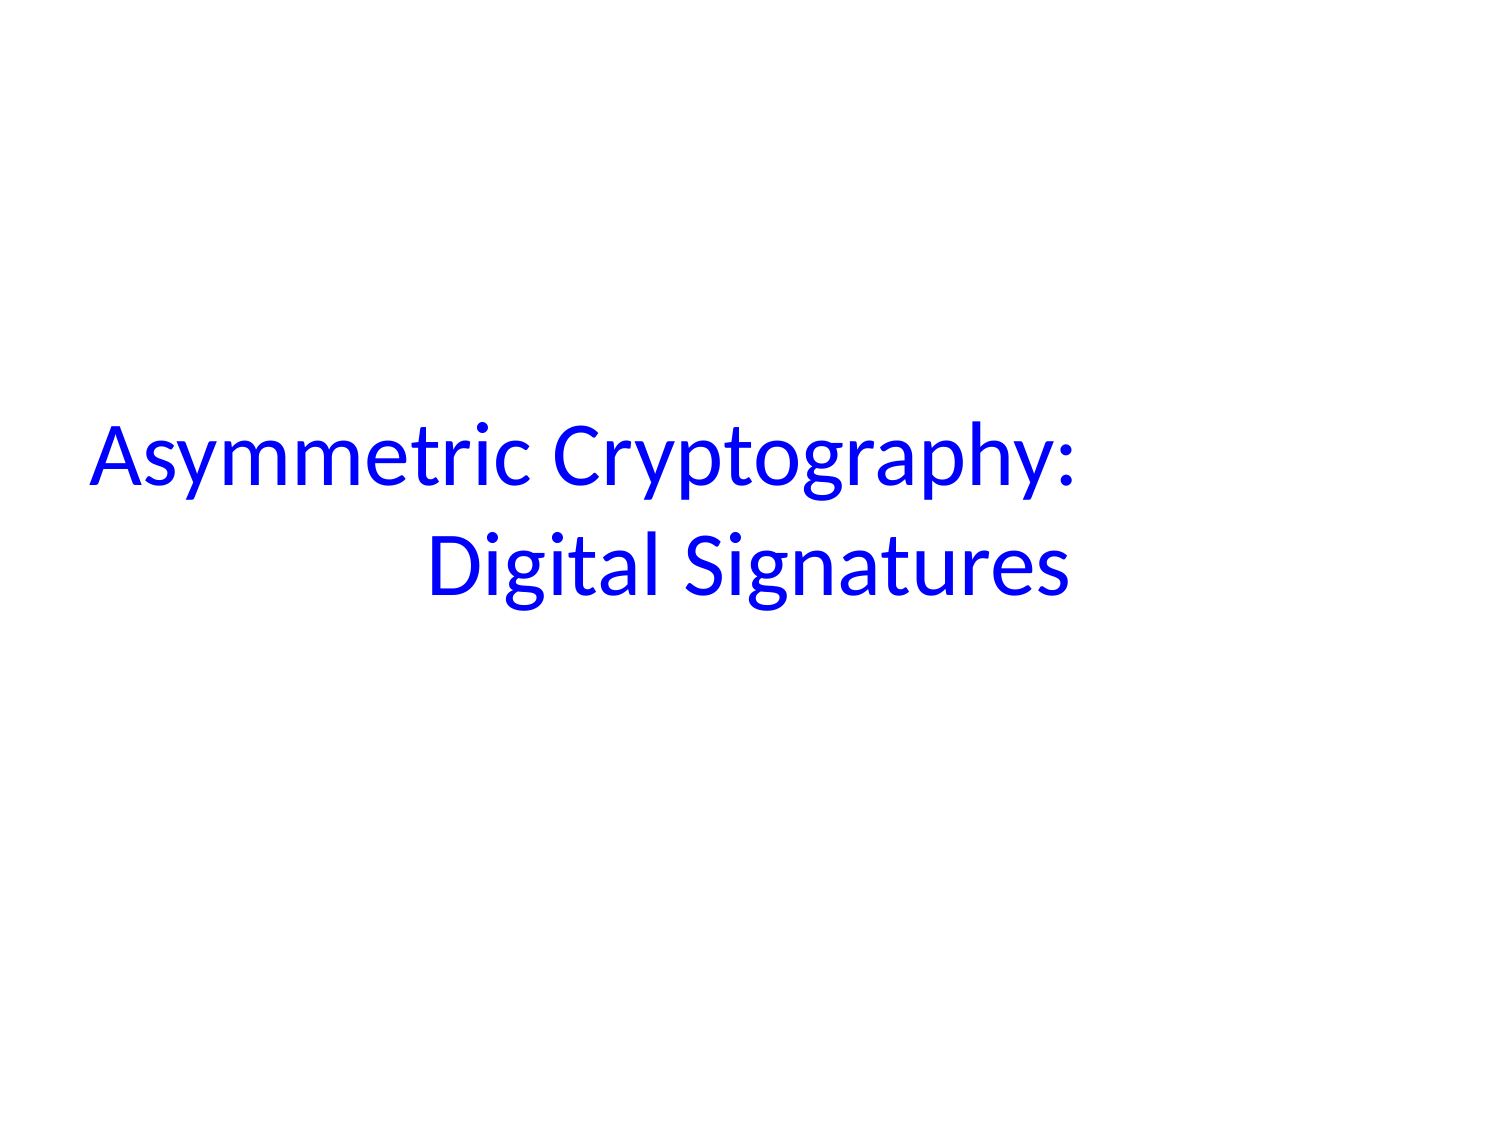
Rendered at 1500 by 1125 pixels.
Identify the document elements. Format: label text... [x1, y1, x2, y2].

text_box Asymmetric Cryptography: Digital Signatures [75, 396, 1425, 612]
